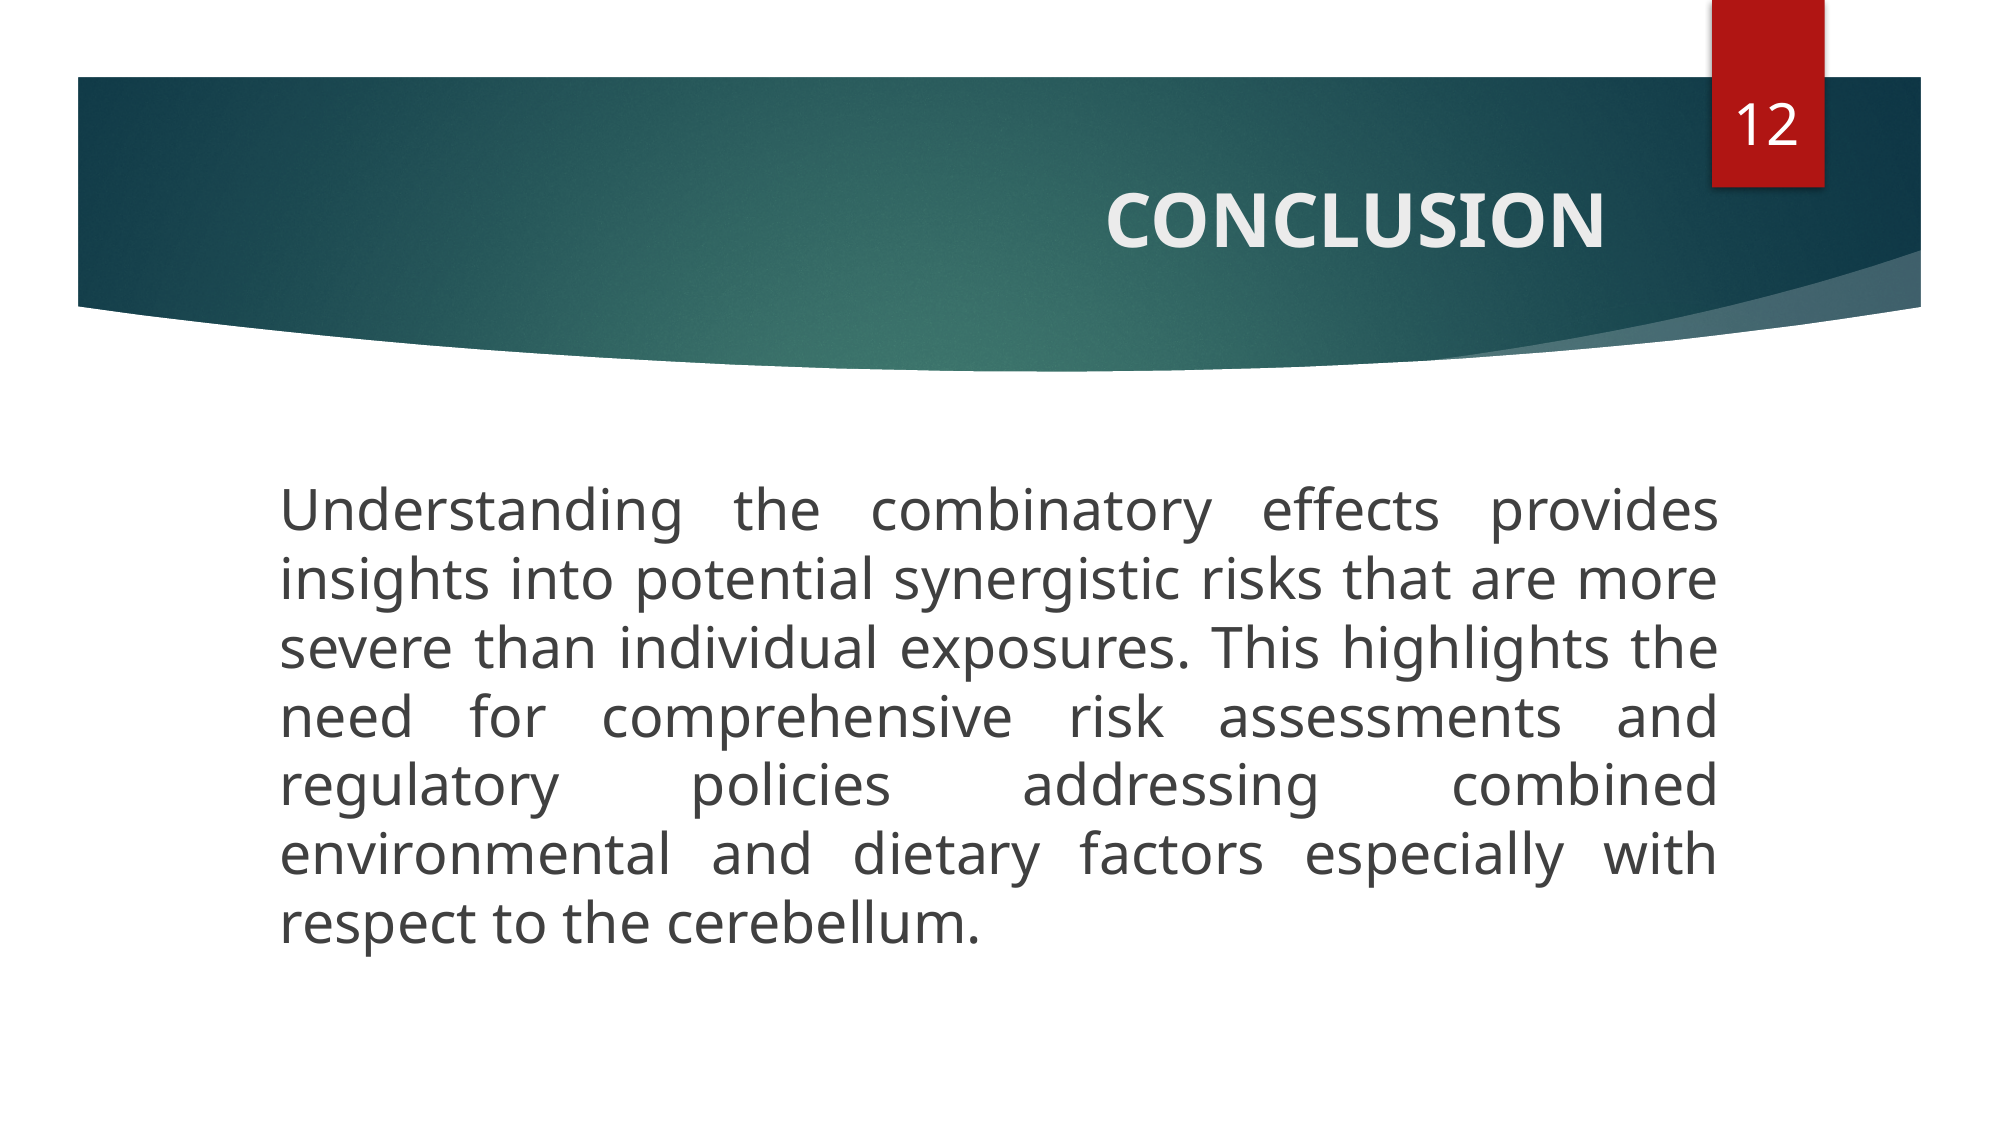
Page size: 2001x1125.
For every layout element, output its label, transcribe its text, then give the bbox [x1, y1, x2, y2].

title CONCLUSION [189, 159, 1638, 276]
slide_number 12 [1698, 48, 1836, 175]
list Understanding the combinatory effects provides insights into potential synergistic risks that are more severe than individual exposures. This highlights the need for comprehensive risk assessments and regulatory policies addressing combined environmental and dietary factors especially with respect to the cerebellum. [264, 404, 1736, 966]
